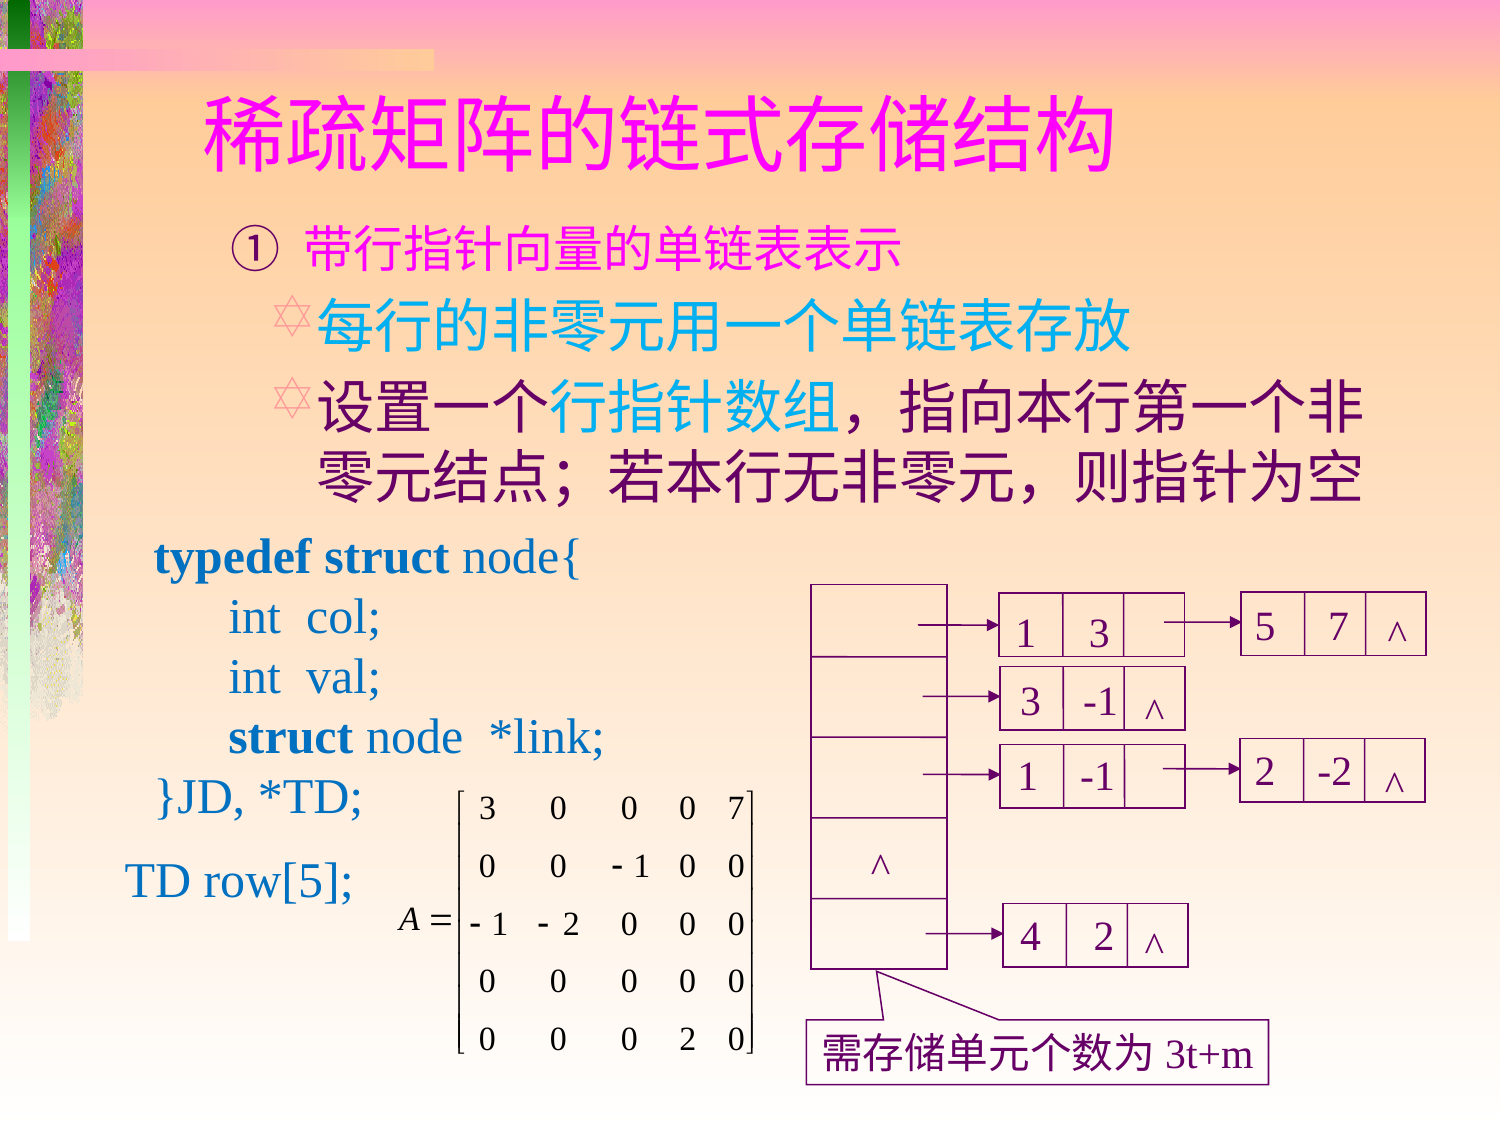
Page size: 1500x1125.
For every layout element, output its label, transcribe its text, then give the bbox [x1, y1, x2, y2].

picture [29, 71, 83, 821]
text_box ① 带行指针向量的单链表表示 每行的非零元用一个单链表存放 设置一个行指针数组，指向本行第一个非零元结点；若本行无非零元，则指针为空 [179, 209, 1407, 525]
picture [29, 0, 83, 50]
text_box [810, 584, 1427, 979]
picture [0, 71, 9, 821]
picture [0, 0, 9, 50]
text_box 稀疏矩阵的链式存储结构 [187, 74, 1336, 190]
text_box 需存储单元个数为3t+m [806, 986, 1269, 1085]
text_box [109, 514, 623, 916]
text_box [391, 783, 765, 1061]
